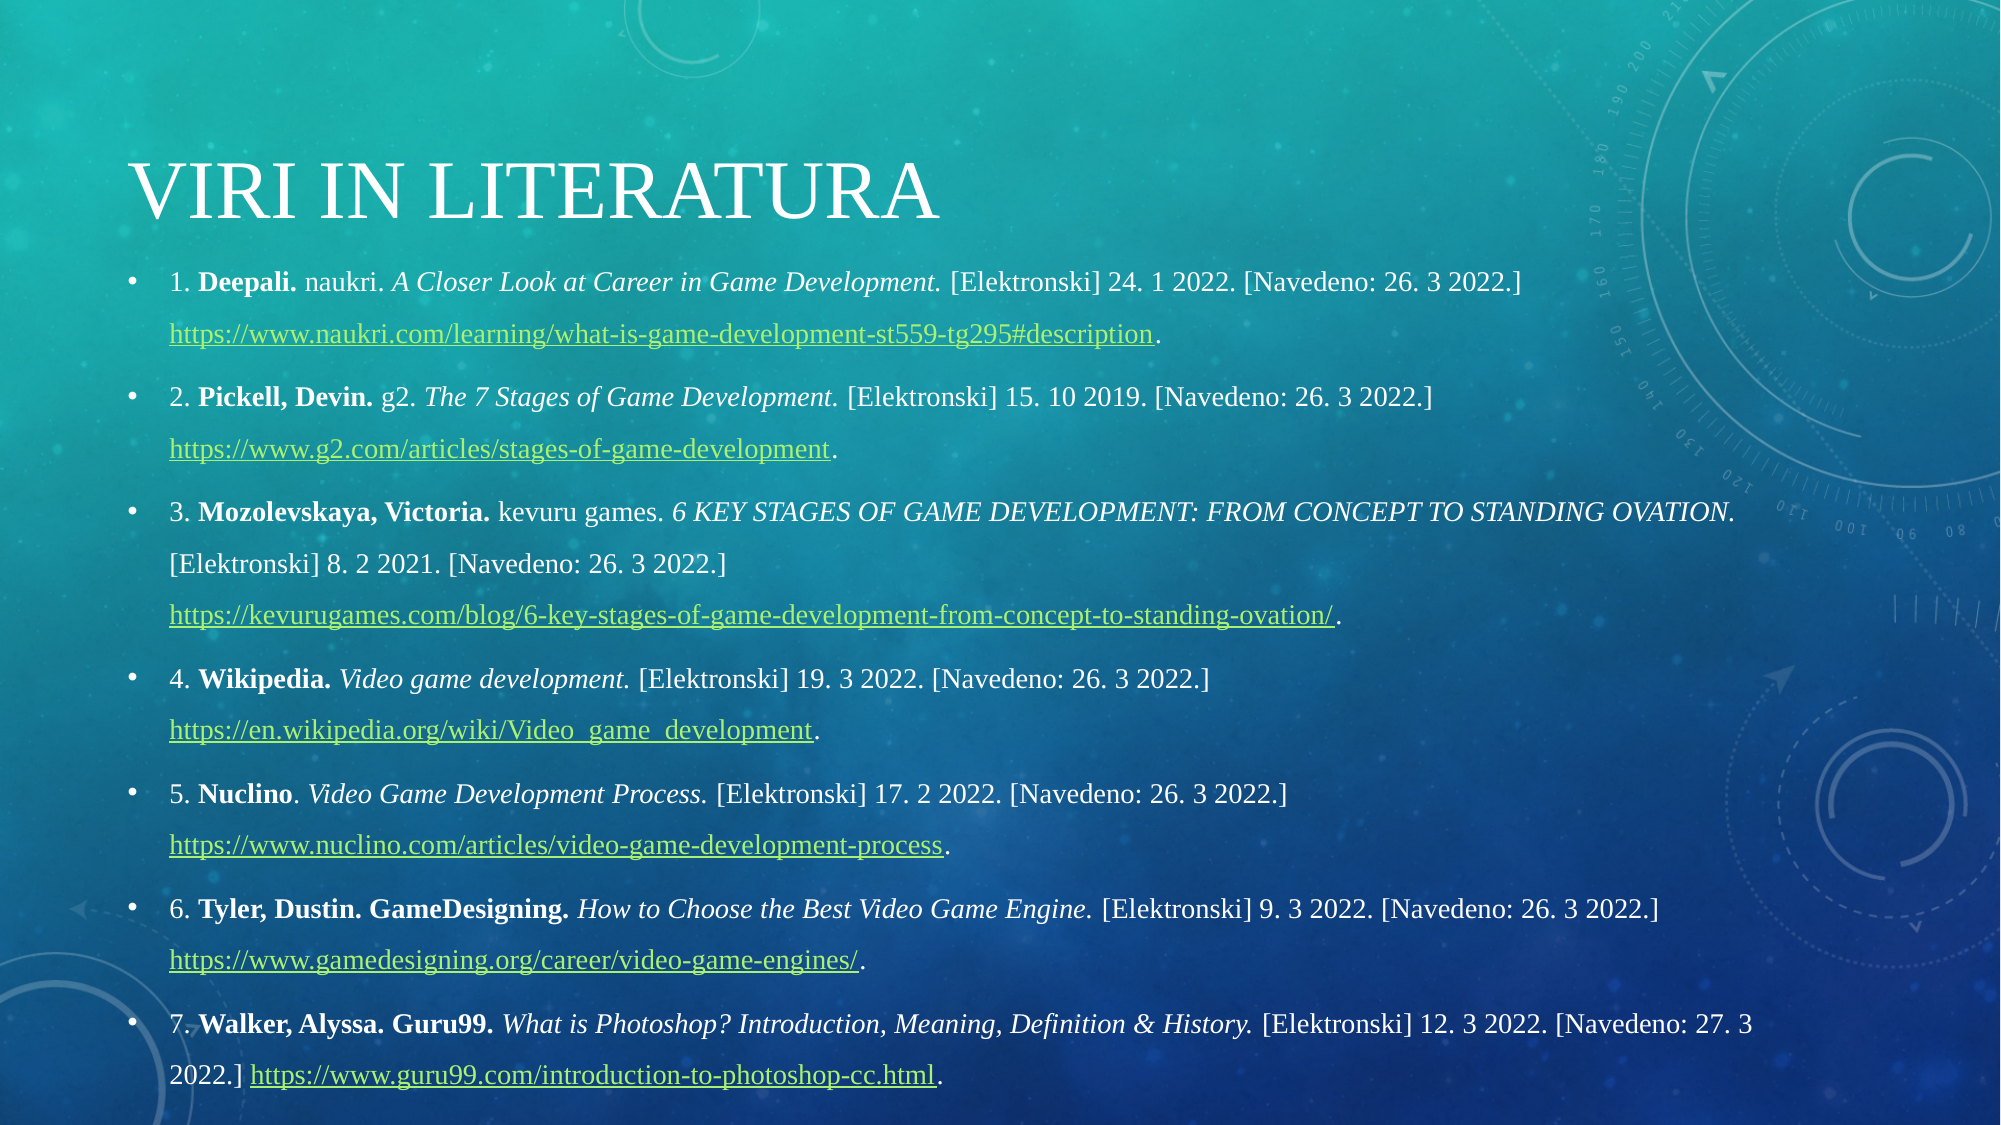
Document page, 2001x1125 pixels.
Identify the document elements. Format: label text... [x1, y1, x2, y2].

list 1. Deepali. naukri. A Closer Look at Career in Game Development. [Elektronski] 24. 1 2022. [Navedeno: 26. 3 2022.] https://www.naukri.com/learning/what-is-game-development-st559-tg295#description. 2. Pickell, Devin. g2. The 7 Stages of Game Development. [Elektronski] 15. 10 2019. [Navedeno: 26. 3 2022.] https://www.g2.com/articles/stages-of-game-development. 3. Mozolevskaya, Victoria. kevuru games. 6 KEY STAGES OF GAME DEVELOPMENT: FROM CONCEPT TO STANDING OVATION. [Elektronski] 8. 2 2021. [Navedeno: 26. 3 2022.] https://kevurugames.com/blog/6-key-stages-of-game-development-from-concept-to-standing-ovation/. 4. Wikipedia. Video game development. [Elektronski] 19. 3 2022. [Navedeno: 26. 3 2022.] https://en.wikipedia.org/wiki/Video_game_development. 5. Nuclino. Video Game Development Process. [Elektronski] 17. 2 2022. [Navedeno: 26. 3 2022.] https://www.nuclino.com/articles/video-game-development-process. 6. Tyler, Dustin. GameDesigning. How to Choose the Best Video Game Engine. [Elektronski] 9. 3 2022. [Navedeno: 26. 3 2022.] https://www.gamedesigning.org/career/video-game-engines/. 7. Walker, Alyssa. Guru99. What is Photoshop? Introduction, Meaning, Definition & History. [Elektronski] 12. 3 2022. [Navedeno: 27. 3 2022.] https://www.guru99.com/introduction-to-photoshop-cc.html. [112, 238, 1775, 1104]
picture [0, 0, 2001, 1125]
title Viri in literatura [112, 99, 1775, 238]
